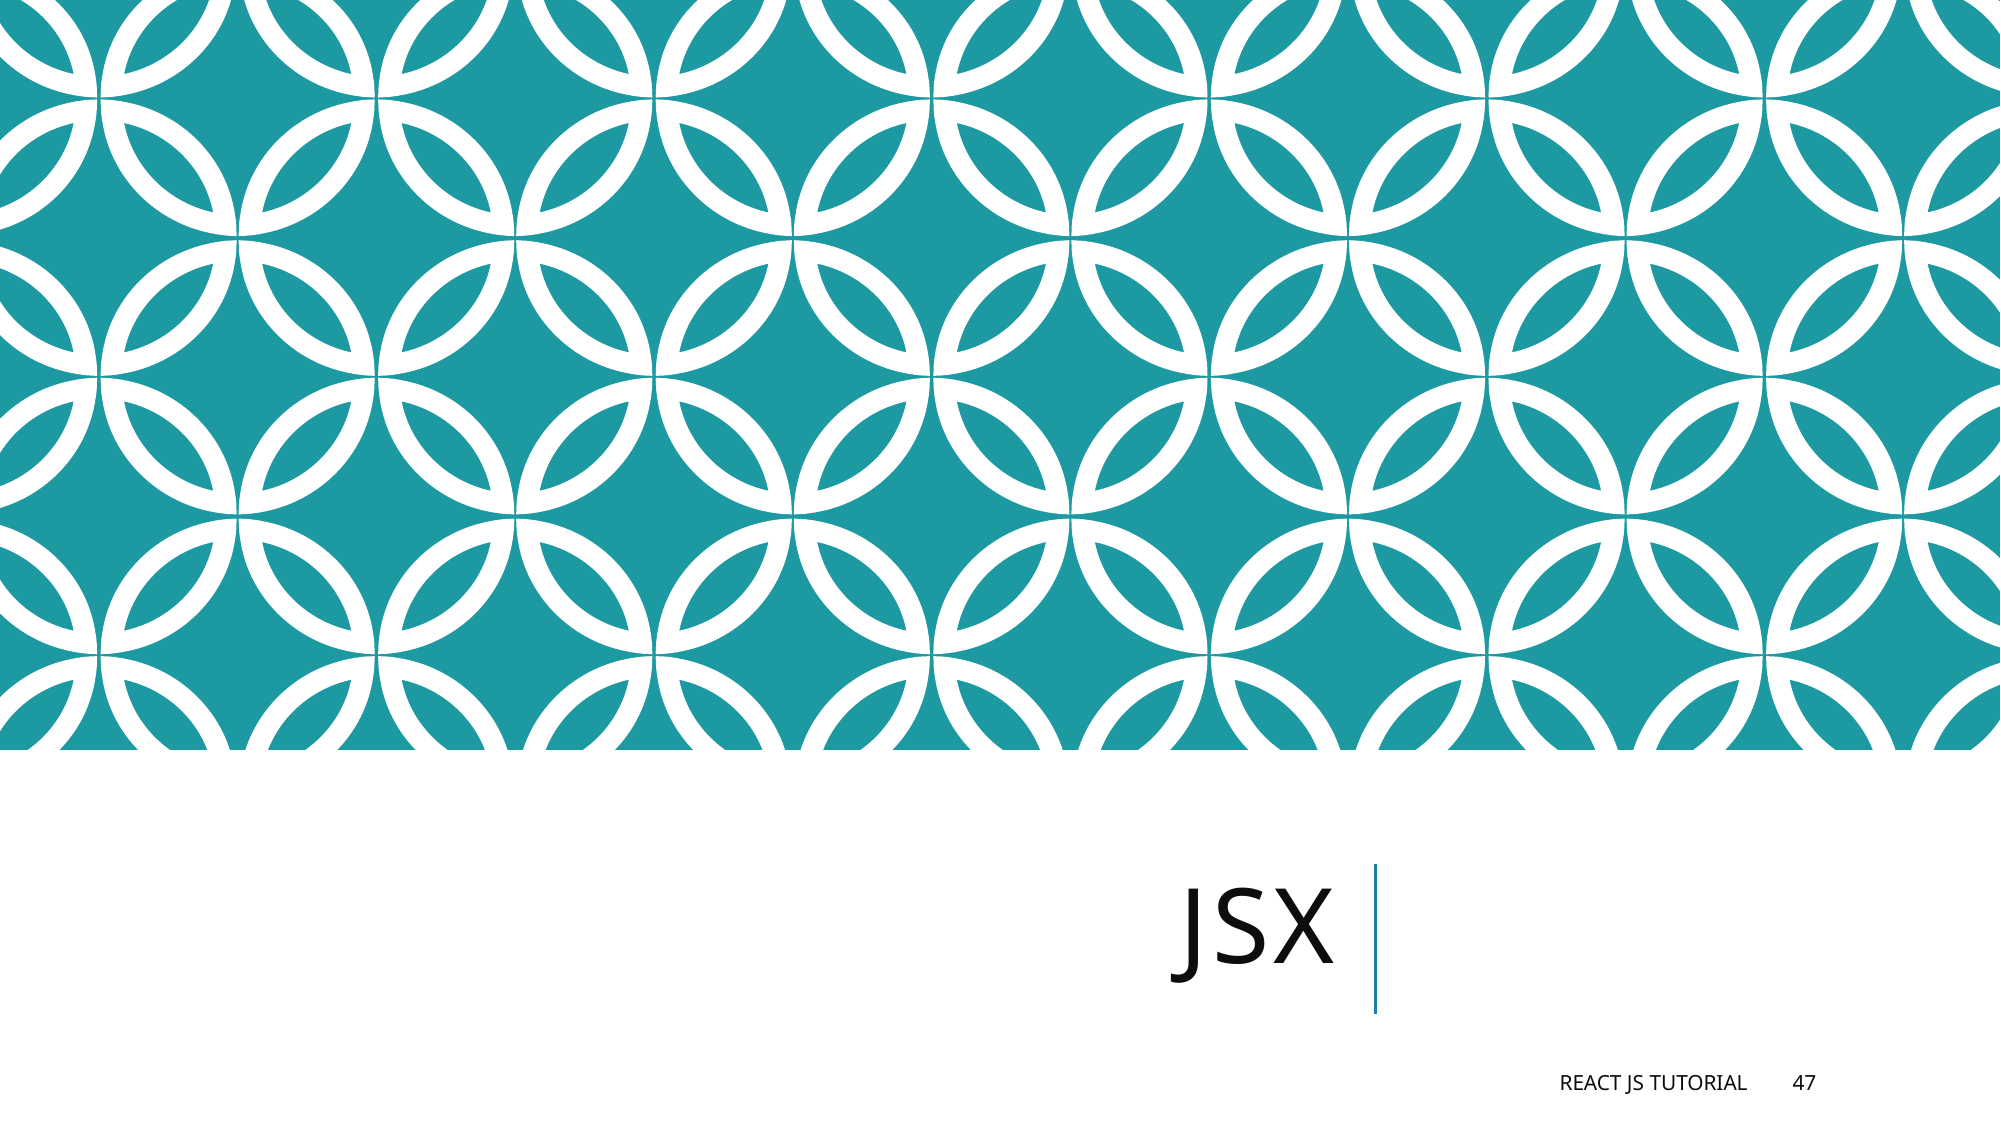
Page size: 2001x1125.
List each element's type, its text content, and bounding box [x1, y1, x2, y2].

footer React JS Tutorial [794, 1061, 1763, 1107]
title JSX [75, 813, 1350, 1054]
slide_number 47 [1777, 1061, 1938, 1107]
